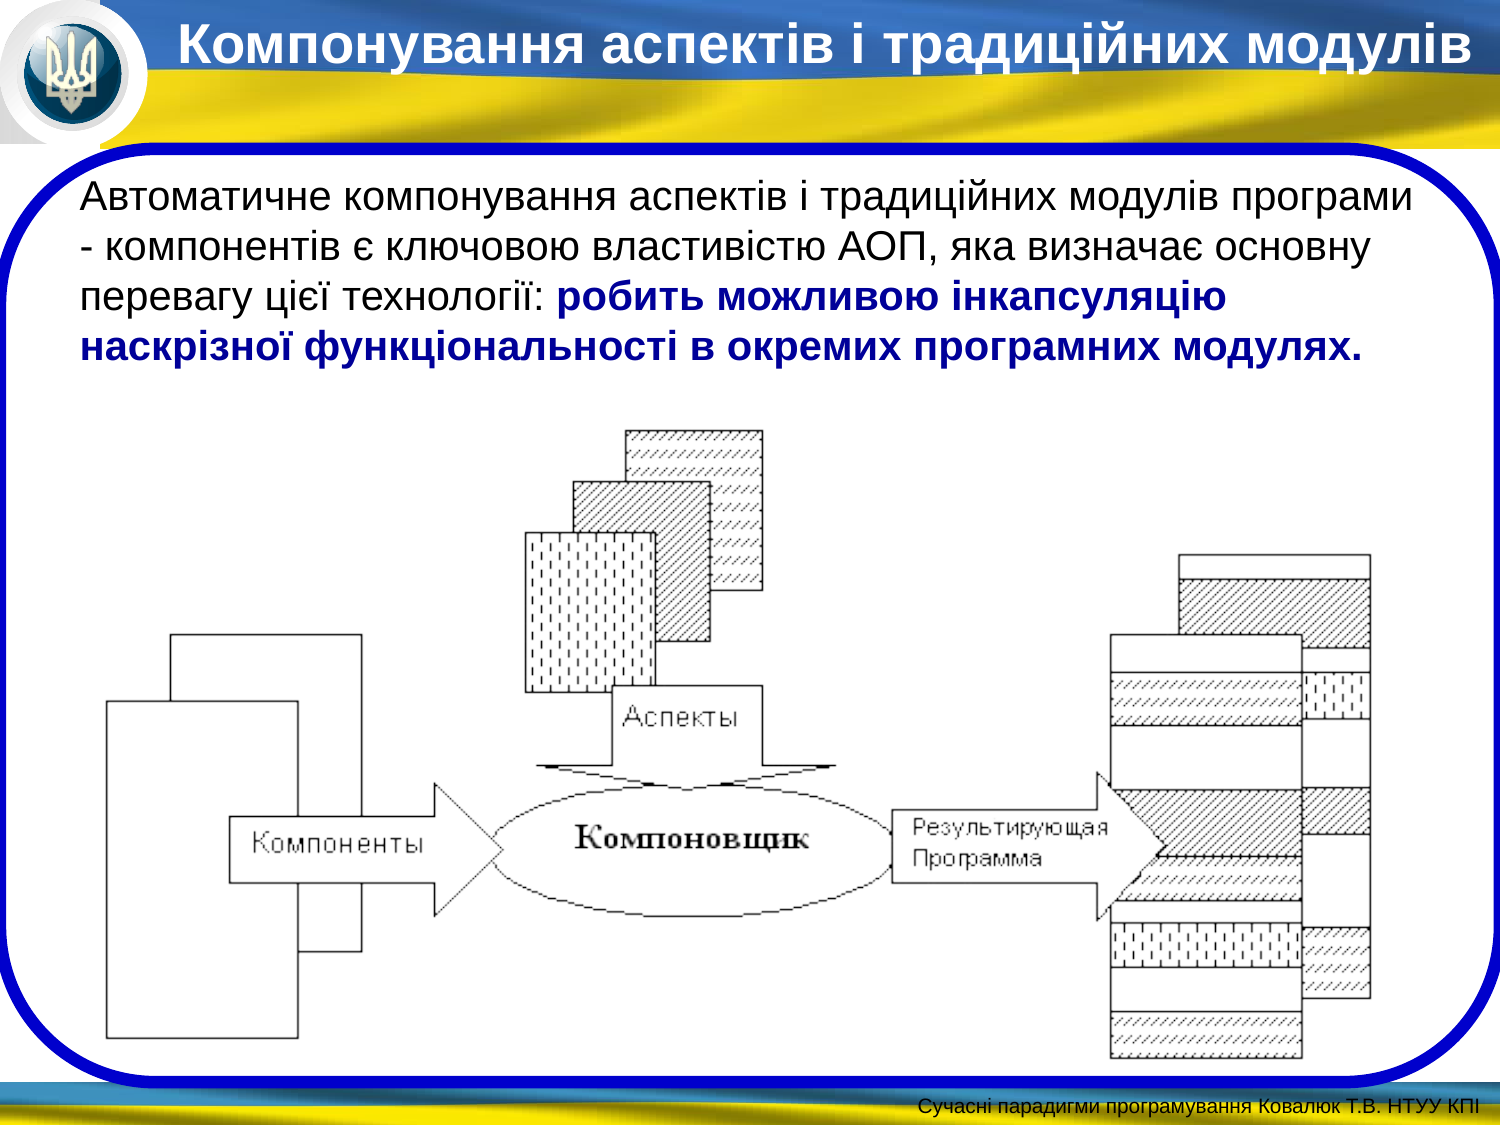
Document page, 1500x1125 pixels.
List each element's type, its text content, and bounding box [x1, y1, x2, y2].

text_box Компонування аспектів і традиційних модулів [162, 0, 1500, 83]
text_box Автоматичне компонування аспектів і традиційних модулів програми - компонентів є ключовою властивістю АОП, яка визначає основну перевагу цієї технології: робить можливою інкапсуляцію наскрізної функціональності в окремих програмних модулях. [64, 161, 1447, 376]
picture [100, 0, 1500, 149]
picture [0, 1082, 1500, 1125]
picture [88, 408, 1388, 1071]
